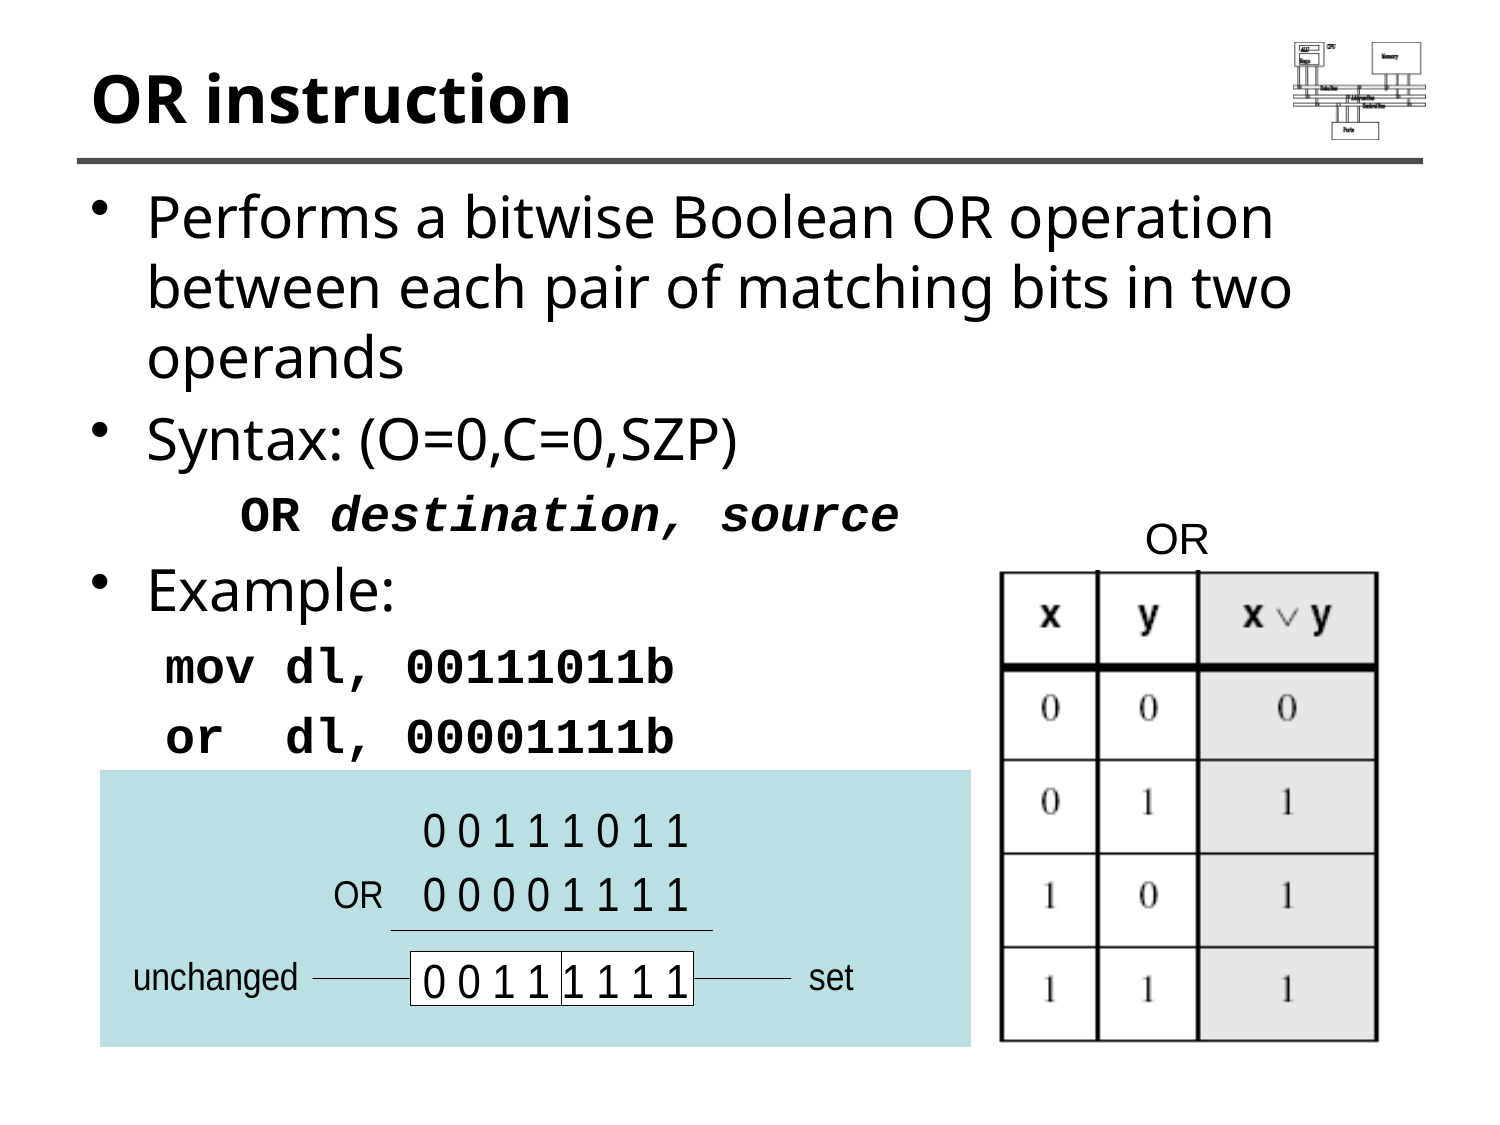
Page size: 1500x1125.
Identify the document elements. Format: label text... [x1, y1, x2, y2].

title OR instruction [74, 44, 1426, 150]
picture [997, 570, 1386, 1048]
list Performs a bitwise Boolean OR operation between each pair of matching bits in two operands Syntax: (O=0,C=0,SZP) OR destination, source Example: mov dl, 00111011b or dl, 00001111b [74, 172, 1426, 658]
text_box OR [1096, 488, 1259, 569]
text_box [99, 769, 972, 1048]
picture [1293, 42, 1430, 140]
